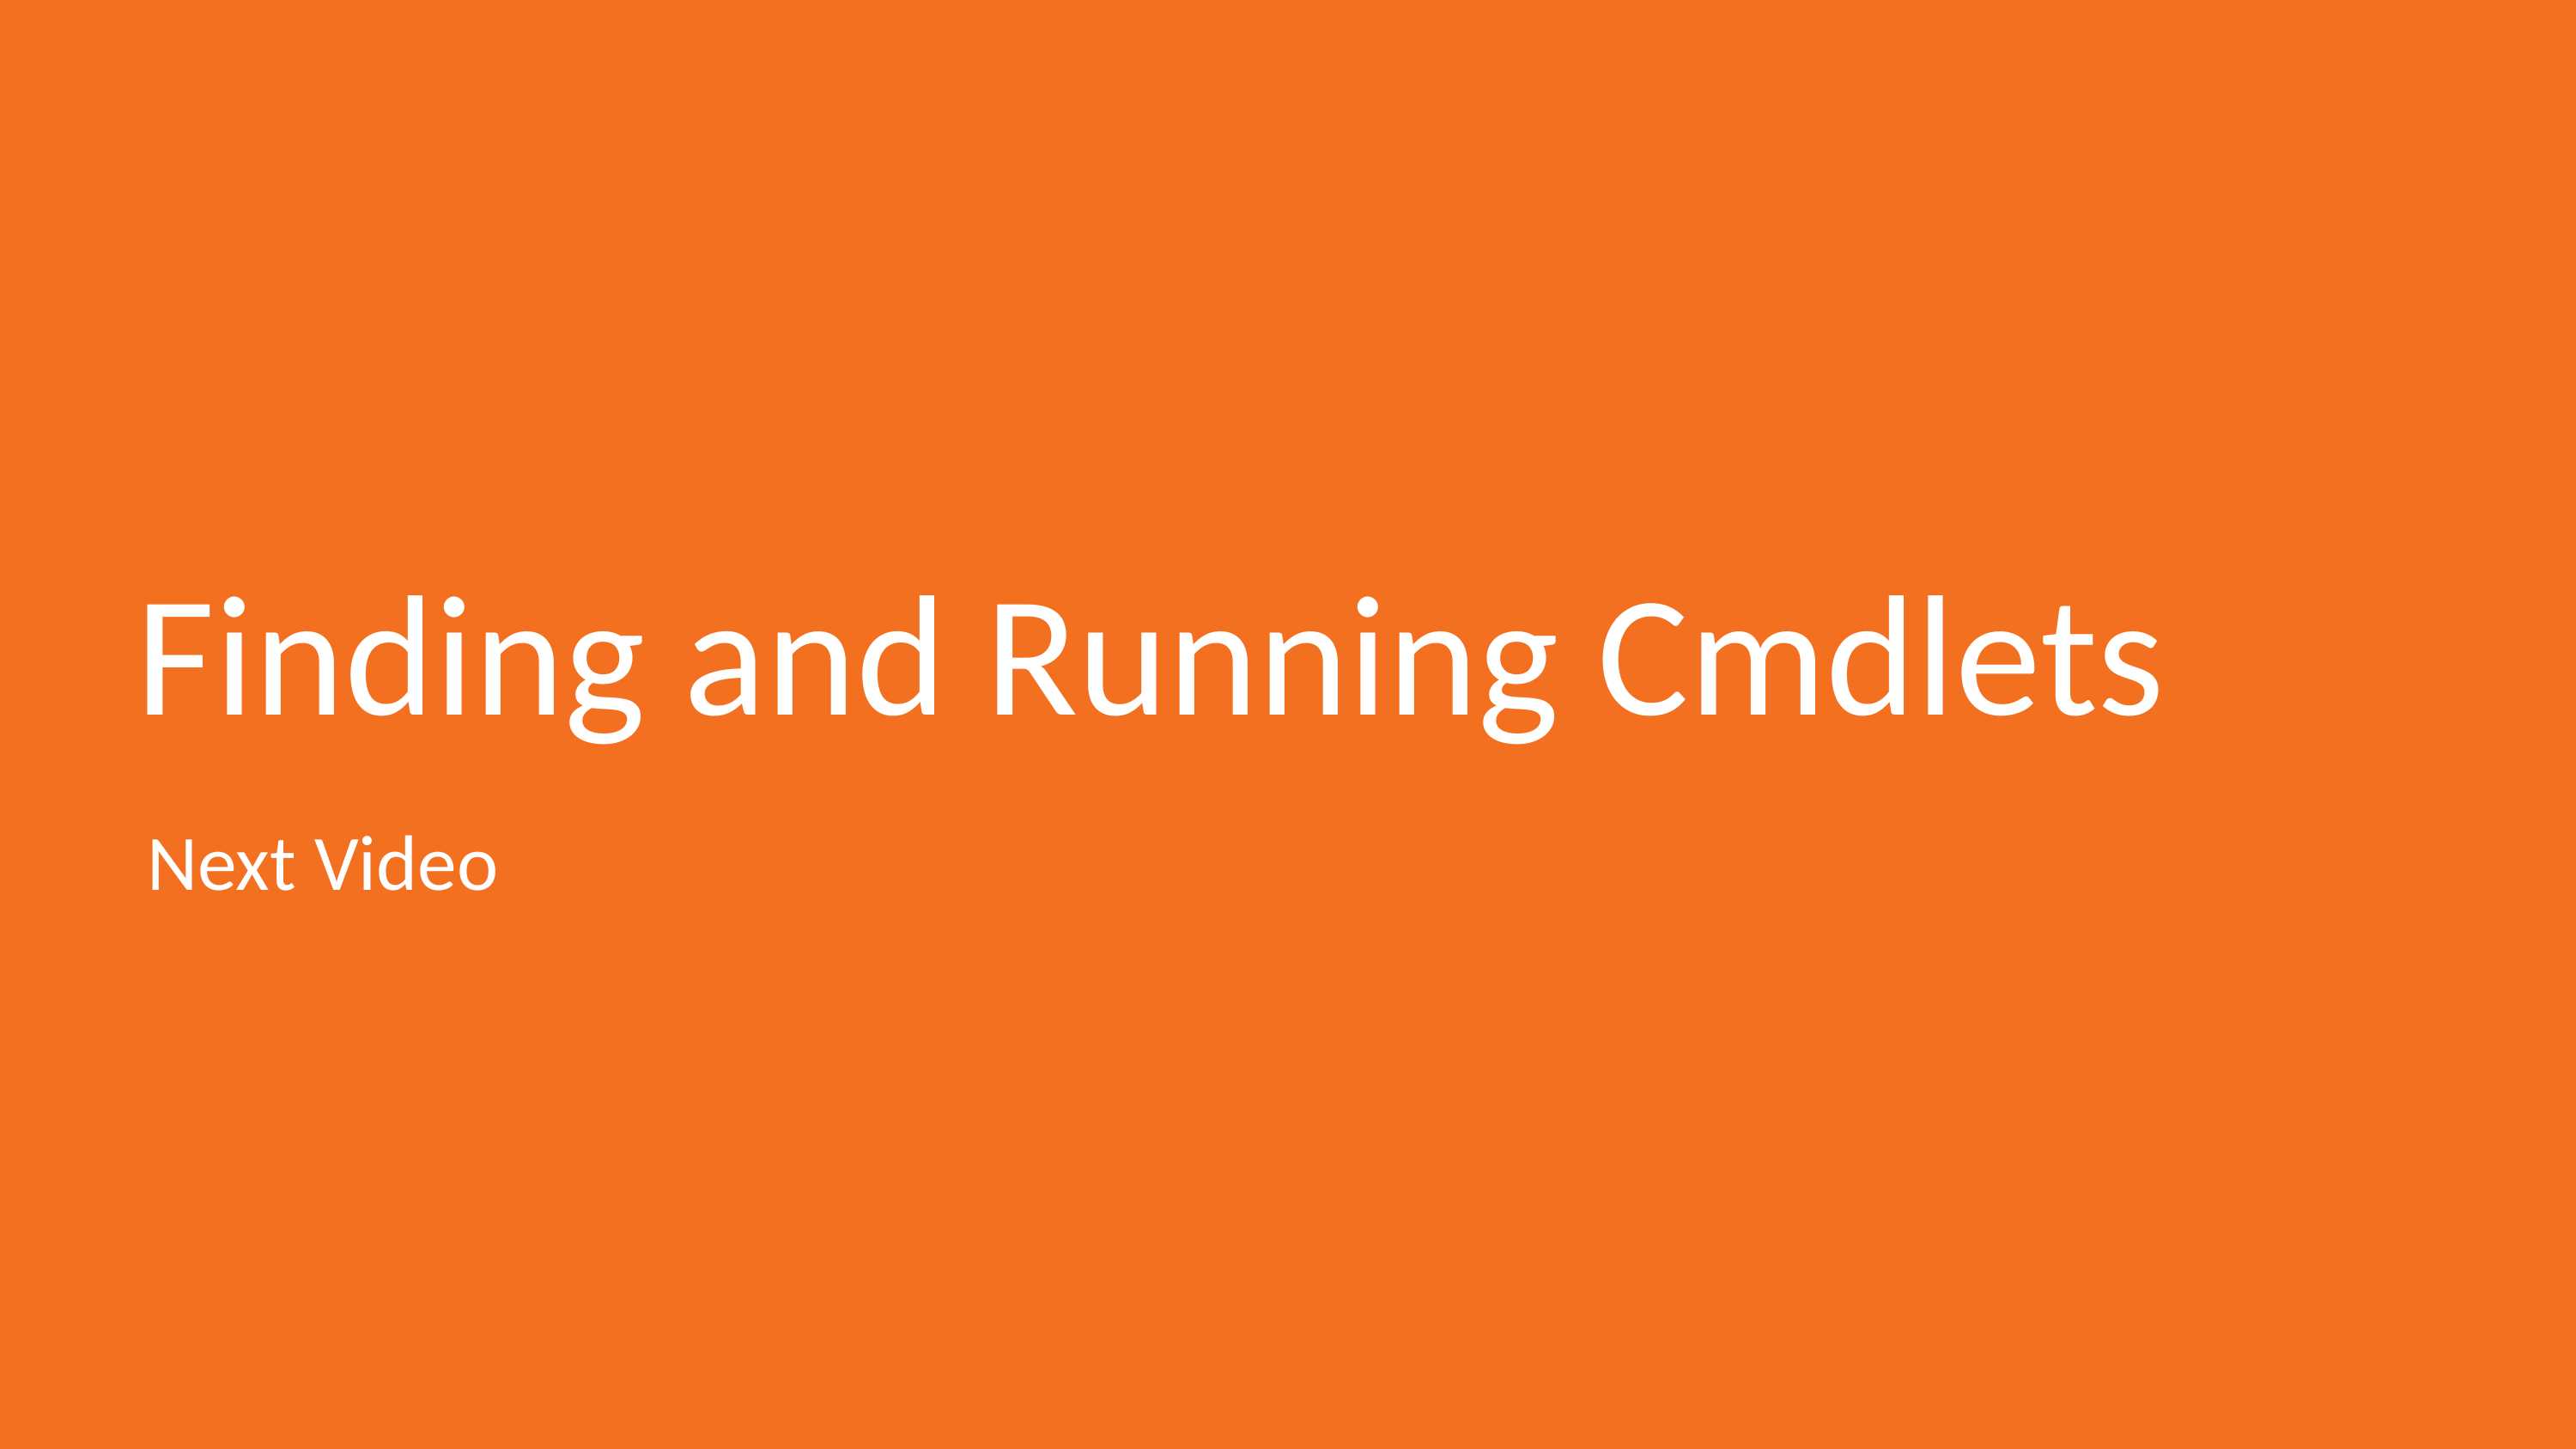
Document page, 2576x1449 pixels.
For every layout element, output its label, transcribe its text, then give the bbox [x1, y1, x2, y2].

subtitle Next Video [121, 785, 2437, 908]
title Finding and Running Cmdlets [110, 512, 2437, 776]
